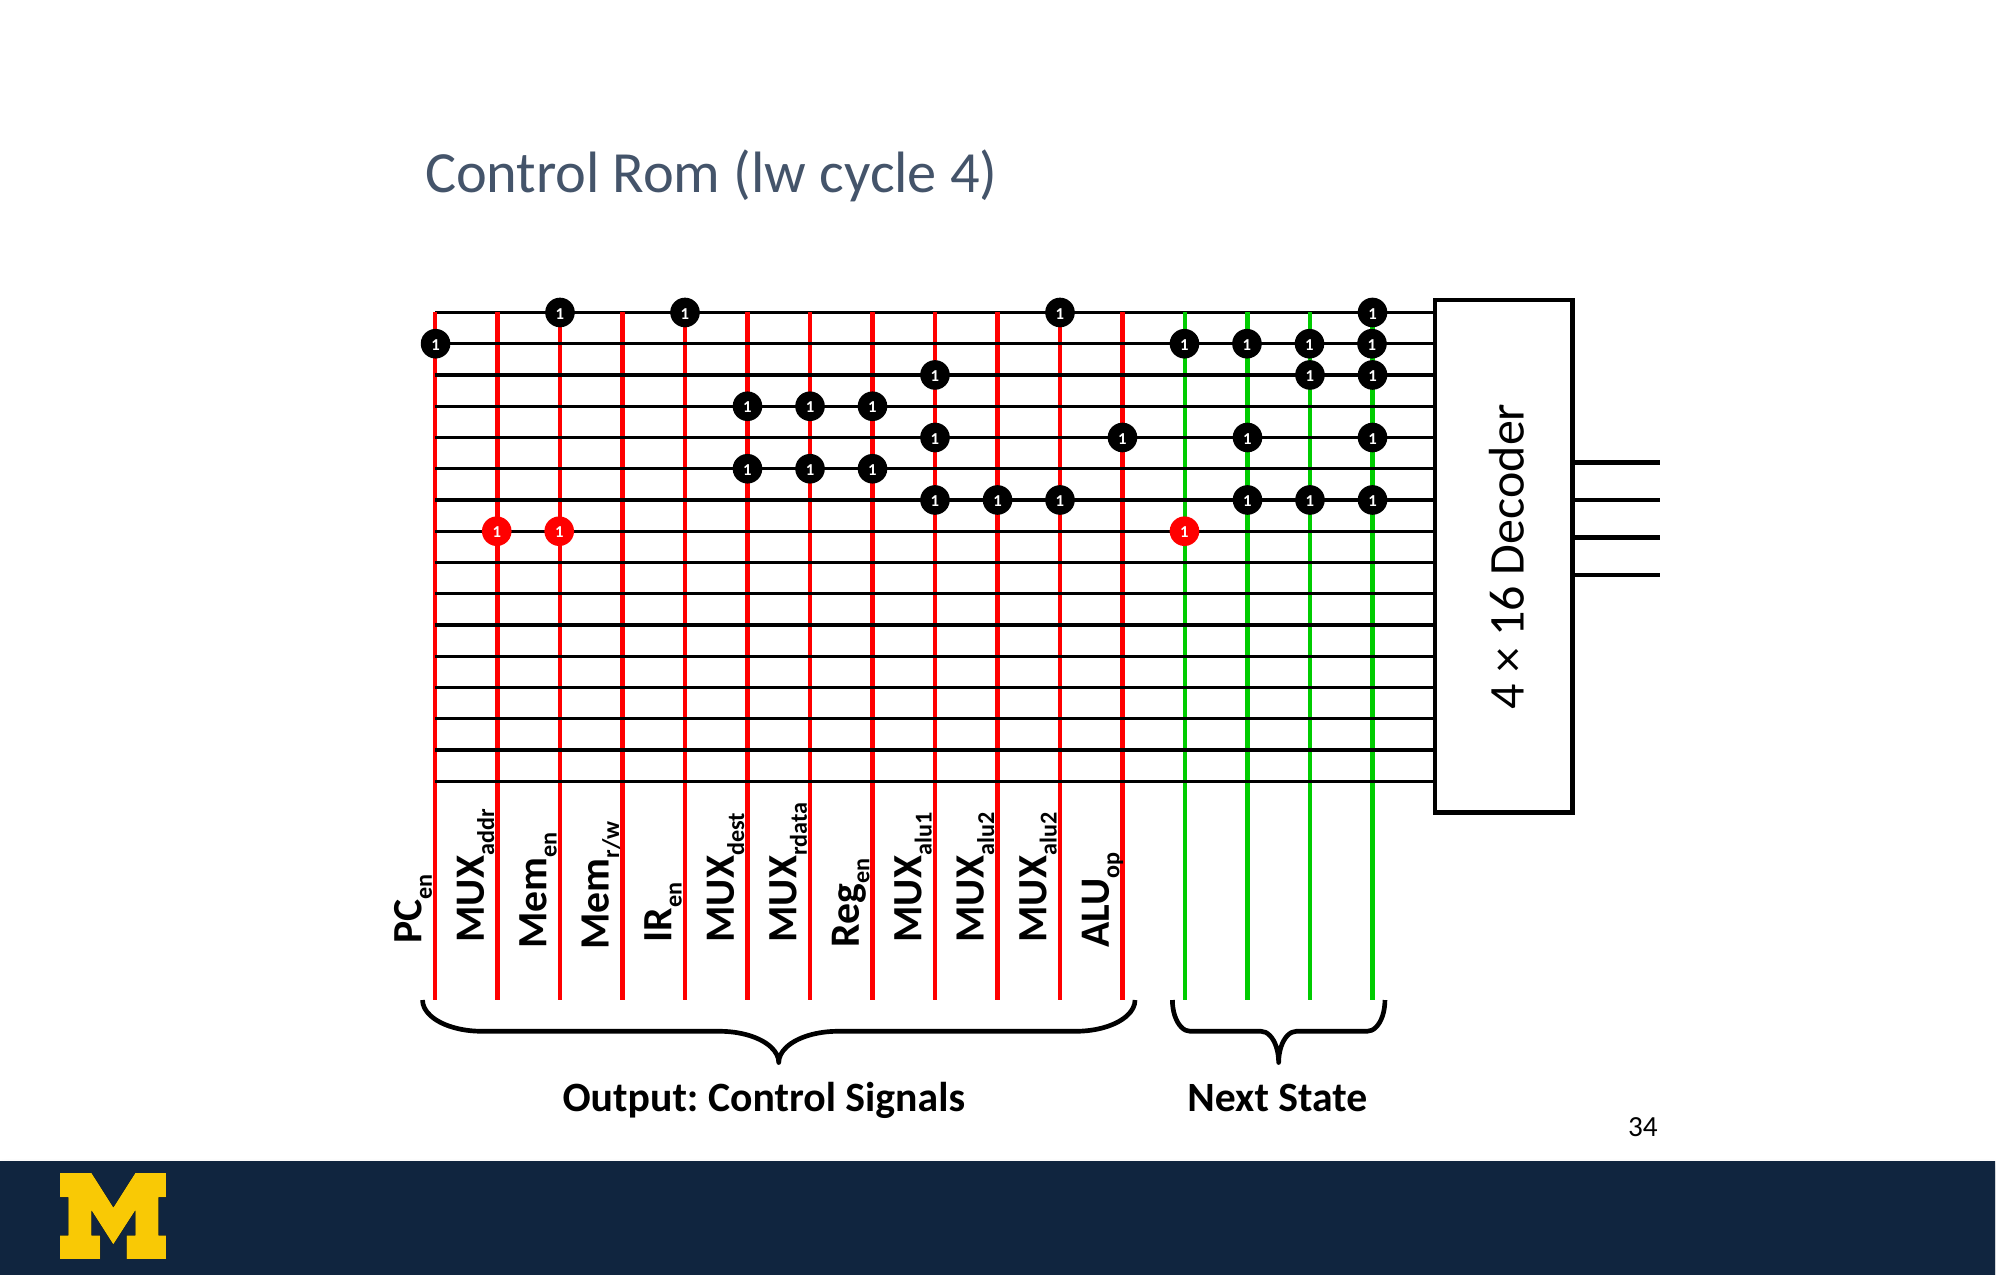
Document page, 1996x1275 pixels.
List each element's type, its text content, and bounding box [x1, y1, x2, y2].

text_box MUXalu2 [1001, 789, 1056, 958]
text_box 1 [797, 394, 806, 405]
text_box MUXaddr [439, 789, 494, 958]
text_box 1 [1360, 425, 1369, 437]
text_box MUXrdata [751, 789, 806, 958]
text_box 1 [922, 425, 931, 437]
text_box 1 [546, 519, 556, 530]
text_box 1 [1047, 299, 1073, 312]
text_box 1 [939, 488, 948, 499]
text_box 1 [735, 456, 744, 468]
text_box 1 [1376, 425, 1385, 437]
text_box 1 [922, 488, 931, 499]
text_box IRen [626, 864, 681, 958]
text_box 1 [1110, 425, 1119, 437]
text_box 1 [1251, 425, 1260, 437]
text_box Next State [1172, 1062, 1387, 1128]
text_box [1172, 1000, 1385, 1062]
text_box 1 [1189, 519, 1197, 530]
text_box 1 [1047, 488, 1056, 499]
text_box MUXrdata [751, 774, 806, 780]
text_box 1 [1234, 331, 1244, 343]
text_box 1 [439, 331, 448, 343]
text_box 1 [1360, 488, 1369, 499]
text_box 1 [484, 519, 494, 530]
picture [60, 1173, 166, 1259]
text_box ALUop [1064, 815, 1119, 963]
text_box 1 [1001, 488, 1010, 499]
text_box MUXdest [689, 791, 744, 958]
text_box 1 [922, 363, 931, 374]
text_box 1 [501, 519, 510, 530]
text_box 1 [1235, 425, 1244, 437]
text_box 1 [1251, 331, 1260, 343]
text_box 1 [1172, 331, 1181, 343]
text_box Memr/w [564, 799, 619, 965]
text_box MUXalu2 [939, 789, 994, 958]
text_box 1 [547, 299, 573, 312]
text_box 1 [1189, 332, 1197, 343]
text_box Memen [501, 812, 556, 964]
text_box 1 [797, 456, 806, 468]
text_box 1 [751, 394, 760, 405]
text_box 1 [1360, 363, 1369, 374]
text_box 1 [814, 456, 823, 468]
text_box 1 [1251, 488, 1260, 499]
text_box 1 [876, 456, 885, 468]
text_box 1 [939, 363, 948, 374]
text_box 1 [1235, 488, 1244, 499]
text_box 1 [860, 394, 869, 405]
text_box 1 [564, 519, 572, 530]
text_box 1 [1314, 332, 1322, 343]
text_box 1 [1126, 425, 1135, 437]
text_box 1 [876, 394, 885, 405]
text_box 1 [1314, 363, 1323, 374]
text_box 1 [751, 456, 760, 468]
title Control Rom (lw cycle 4) [410, 24, 1660, 213]
text_box 1 [1064, 488, 1073, 499]
text_box Regen [814, 835, 869, 963]
text_box 1 [1297, 331, 1306, 343]
text_box 1 [423, 332, 431, 356]
text_box 1 [1360, 299, 1385, 312]
text_box 1 [672, 299, 698, 312]
text_box Output: Control Signals [547, 1062, 984, 1129]
text_box 1 [985, 488, 994, 499]
text_box 1 [1376, 362, 1385, 374]
text_box 1 [1172, 519, 1181, 530]
text_box 1 [1376, 331, 1385, 343]
text_box 1 [735, 394, 744, 405]
text_box 1 [939, 425, 948, 437]
text_box PCen [372, 854, 431, 959]
text_box 1 [860, 456, 869, 468]
slide_number ‹#› [1322, 1099, 1673, 1178]
text_box 1 [1359, 331, 1369, 343]
text_box 4 × 16 Decoder [1434, 300, 1573, 813]
text_box 1 [1297, 363, 1306, 374]
text_box 1 [1376, 488, 1385, 499]
text_box 1 [1297, 488, 1306, 499]
text_box 1 [1314, 488, 1323, 499]
text_box 1 [814, 394, 823, 405]
text_box [422, 1000, 1136, 1062]
text_box MUXalu1 [876, 789, 931, 958]
